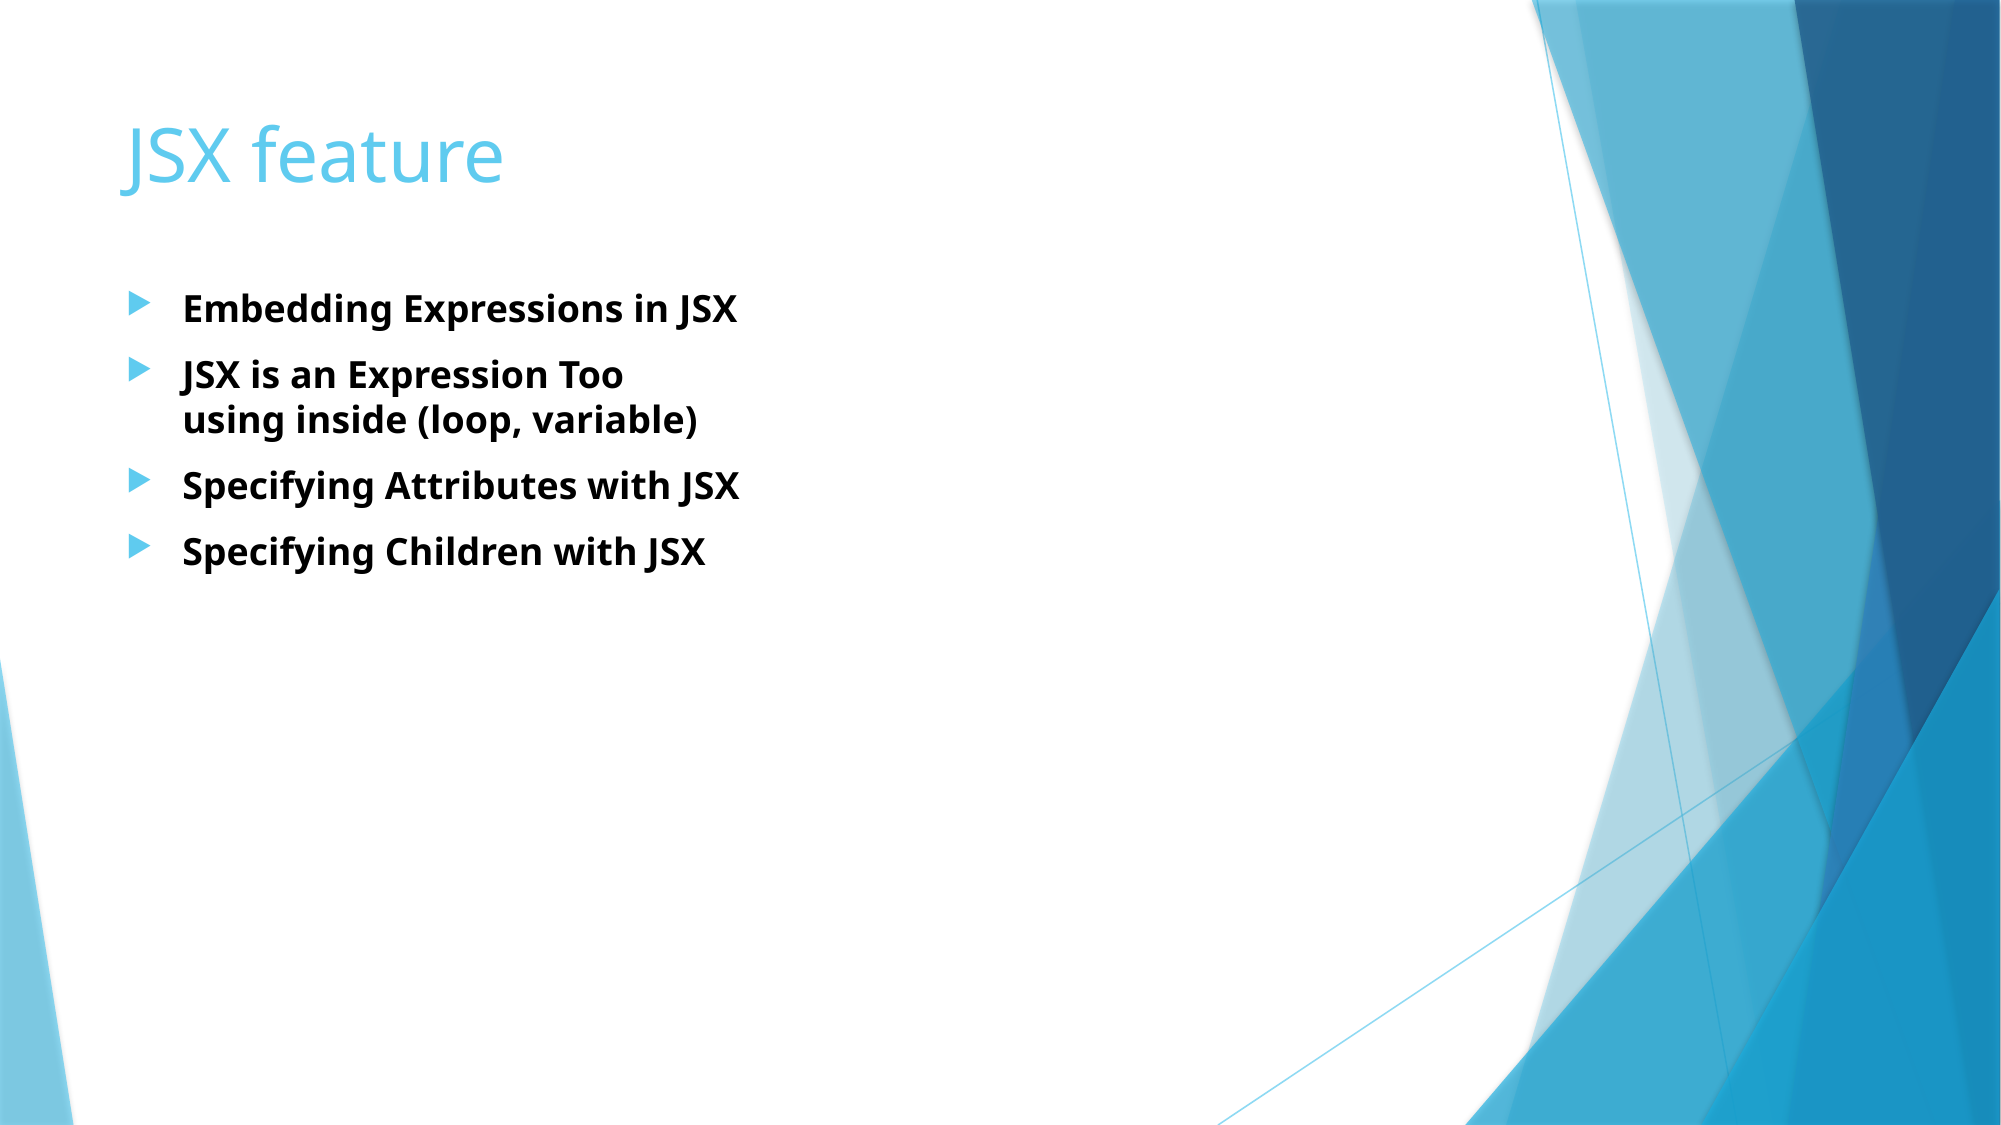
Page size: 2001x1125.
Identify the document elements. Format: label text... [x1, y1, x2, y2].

list Embedding Expressions in JSX JSX is an Expression Too using inside (loop, variable) Specifying Attributes with JSX Specifying Children with JSX [111, 277, 1522, 861]
title JSX feature [111, 99, 1522, 277]
